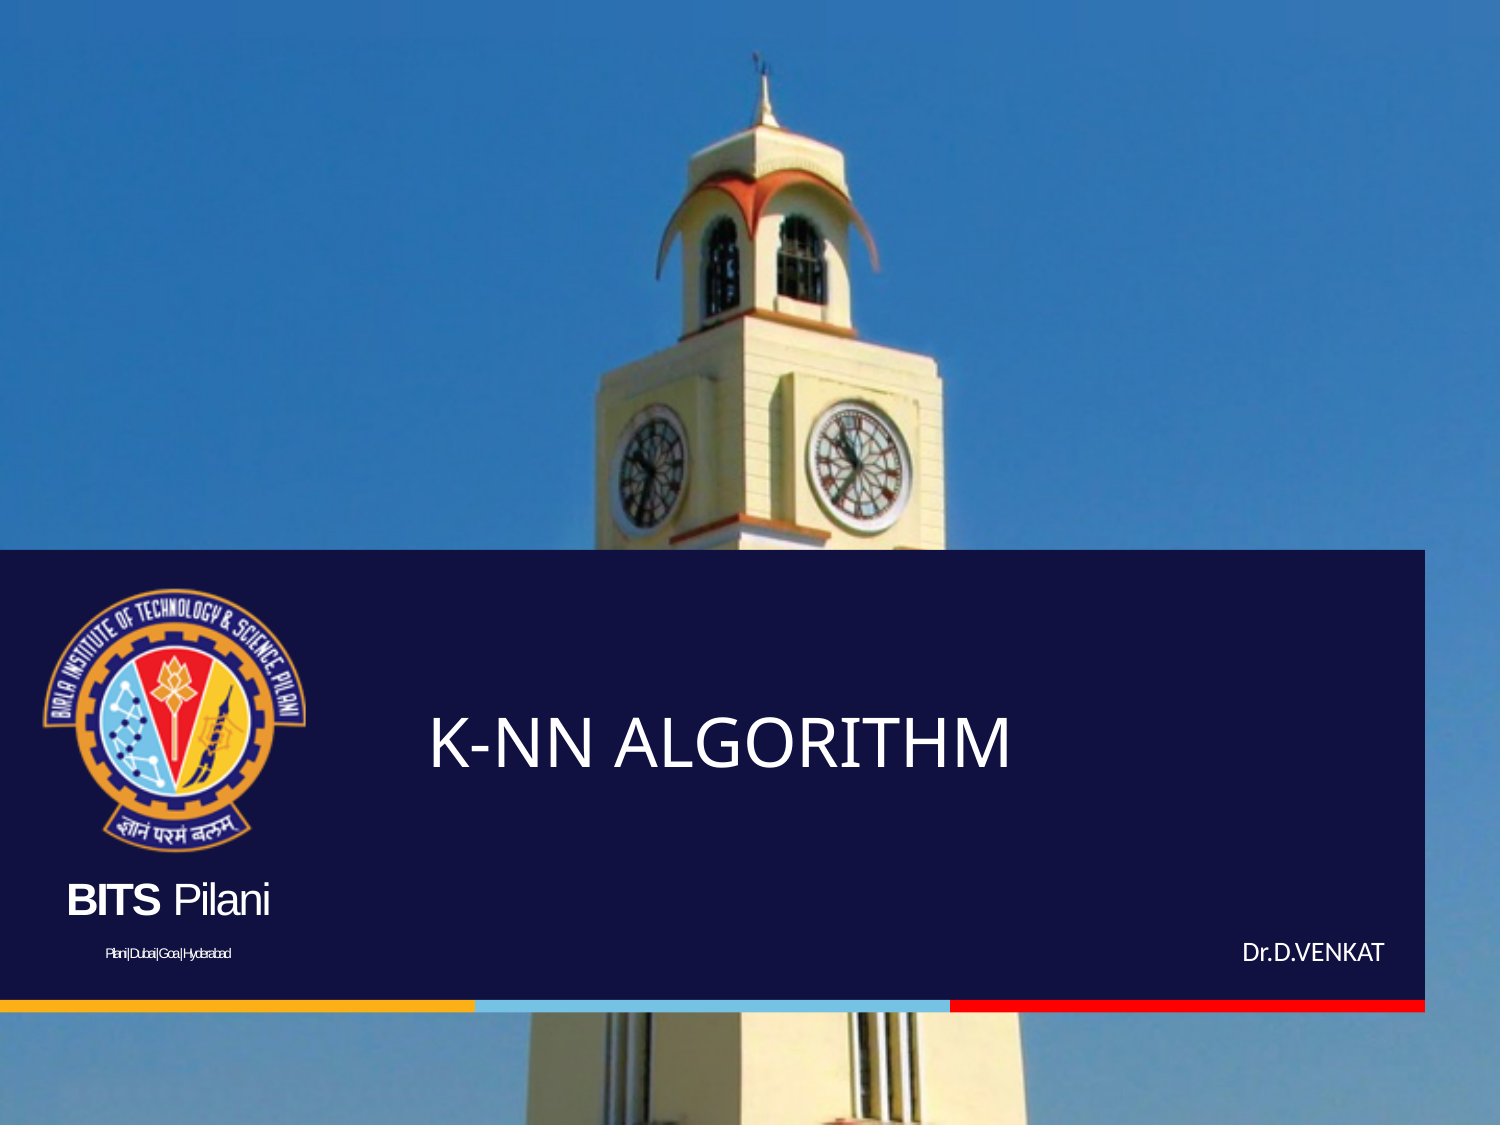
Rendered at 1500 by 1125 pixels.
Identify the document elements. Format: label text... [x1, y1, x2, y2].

picture [0, 0, 1500, 1125]
title K-NN ALGORITHM [412, 624, 1400, 875]
list Dr.D.VENKAT [412, 887, 1400, 975]
